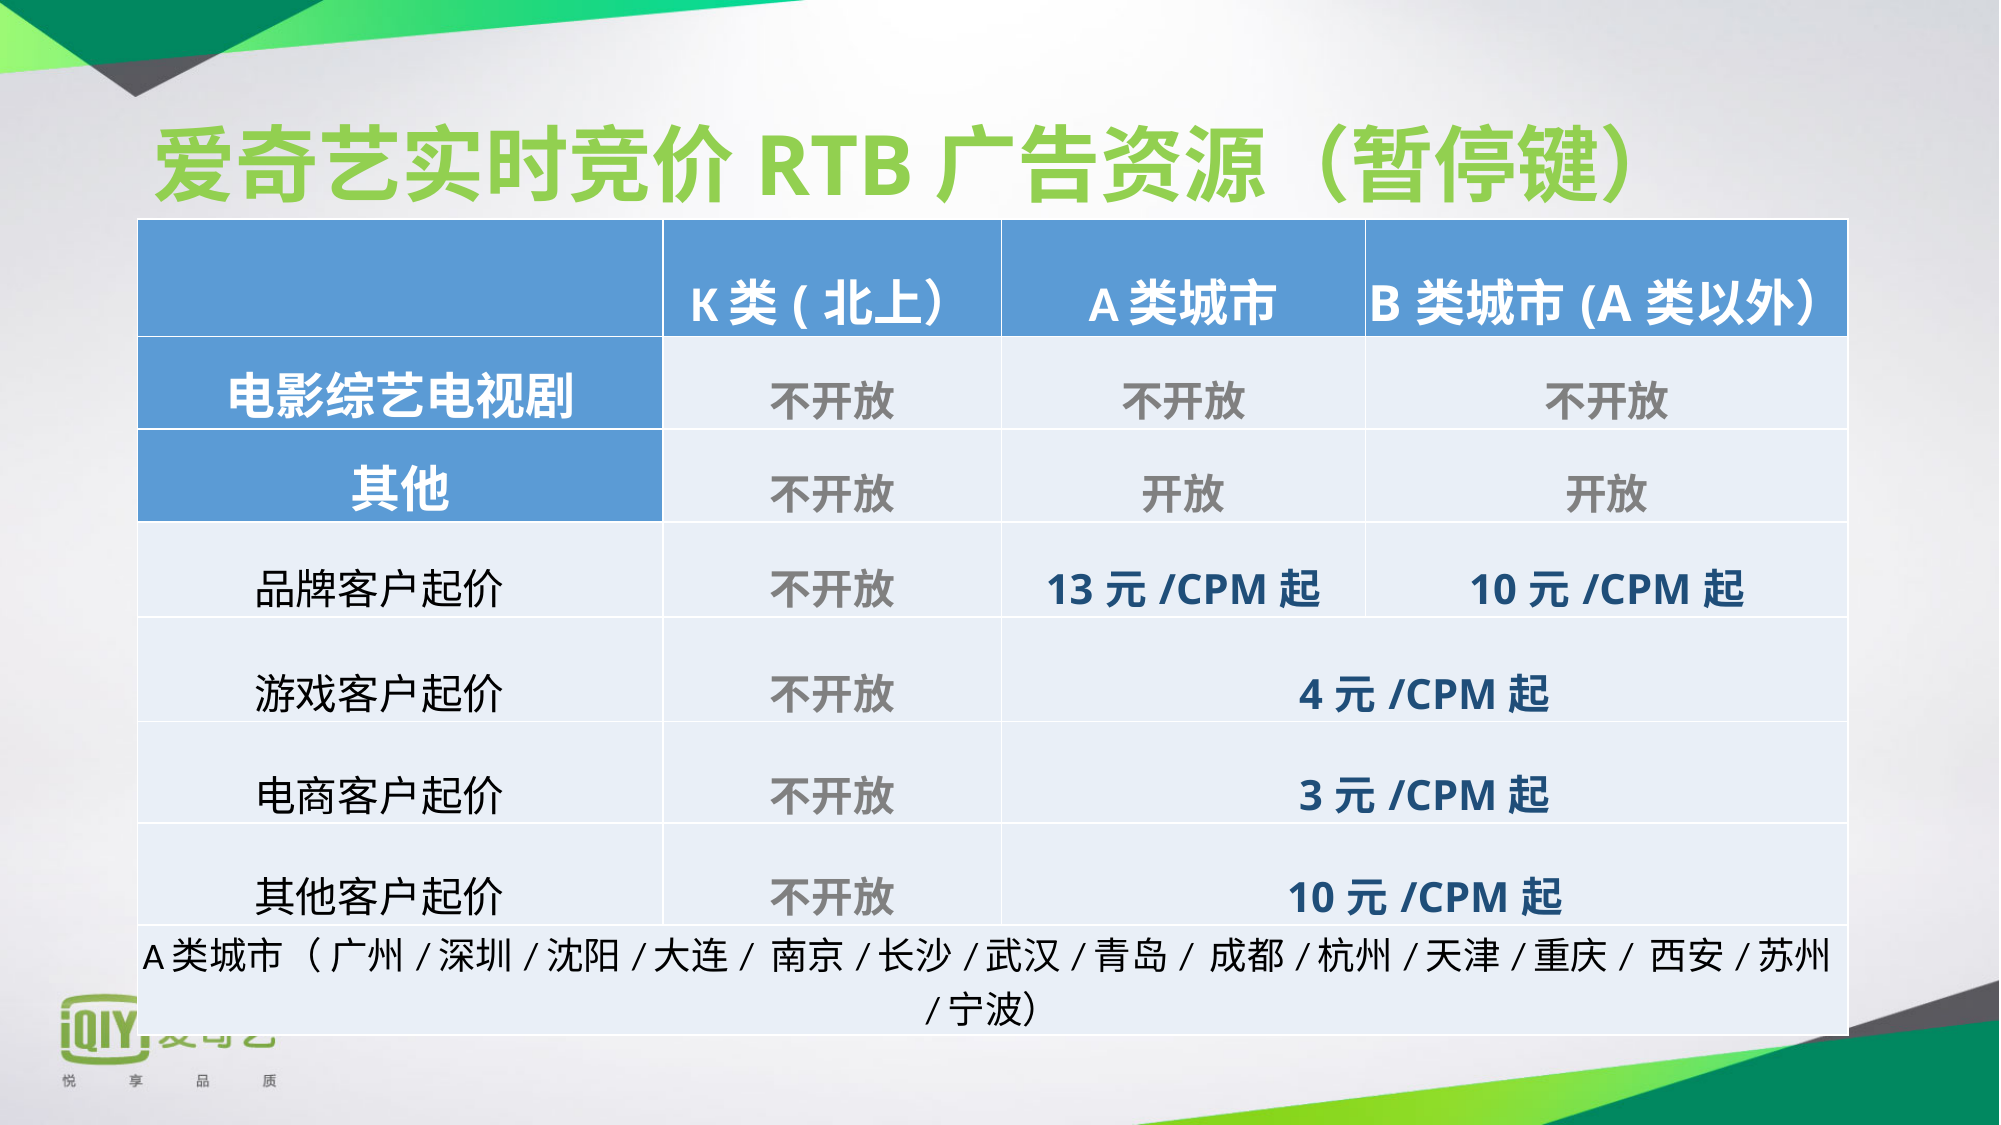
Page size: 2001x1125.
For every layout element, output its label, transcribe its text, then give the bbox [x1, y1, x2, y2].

title 爱奇艺实时竞价RTB广告资源（暂停键） [137, 59, 1863, 278]
table_cell 其他客户起价 [138, 824, 662, 924]
table_cell 4元/CPM起 [1002, 618, 1847, 721]
table_cell 不开放 [664, 618, 1001, 721]
table_header B类城市(A类以外） [1366, 220, 1847, 336]
table_cell 不开放 [664, 430, 1001, 521]
table_cell 品牌客户起价 [138, 523, 662, 616]
table_cell 开放 [1366, 430, 1847, 521]
table_cell 电商客户起价 [138, 722, 662, 822]
table_header A类城市 [1002, 220, 1365, 336]
table_cell 其他 [138, 430, 662, 521]
table_cell 不开放 [1002, 337, 1365, 428]
table_cell A类城市（ 广州/深圳/沈阳/大连/ 南京/长沙/武汉/青岛/ 成都/杭州/天津/重庆/ 西安/苏州/宁波） [138, 926, 1847, 1034]
table_header [138, 220, 662, 336]
table_cell 10元/CPM起 [1002, 824, 1847, 924]
table_cell 不开放 [664, 523, 1001, 616]
table_cell 13元/CPM起 [1002, 523, 1365, 616]
table_cell 不开放 [1366, 337, 1847, 428]
table_cell 电影综艺电视剧 [138, 337, 662, 428]
table_cell 不开放 [664, 722, 1001, 822]
table_cell 不开放 [664, 824, 1001, 924]
table_cell 不开放 [664, 337, 1001, 428]
table_cell 3元/CPM起 [1002, 722, 1847, 822]
table_cell 游戏客户起价 [138, 618, 662, 721]
table_cell 10元/CPM起 [1366, 523, 1847, 616]
table_header K类(北上） [664, 220, 1001, 336]
picture [0, 0, 1999, 1125]
table_cell 开放 [1002, 430, 1365, 521]
